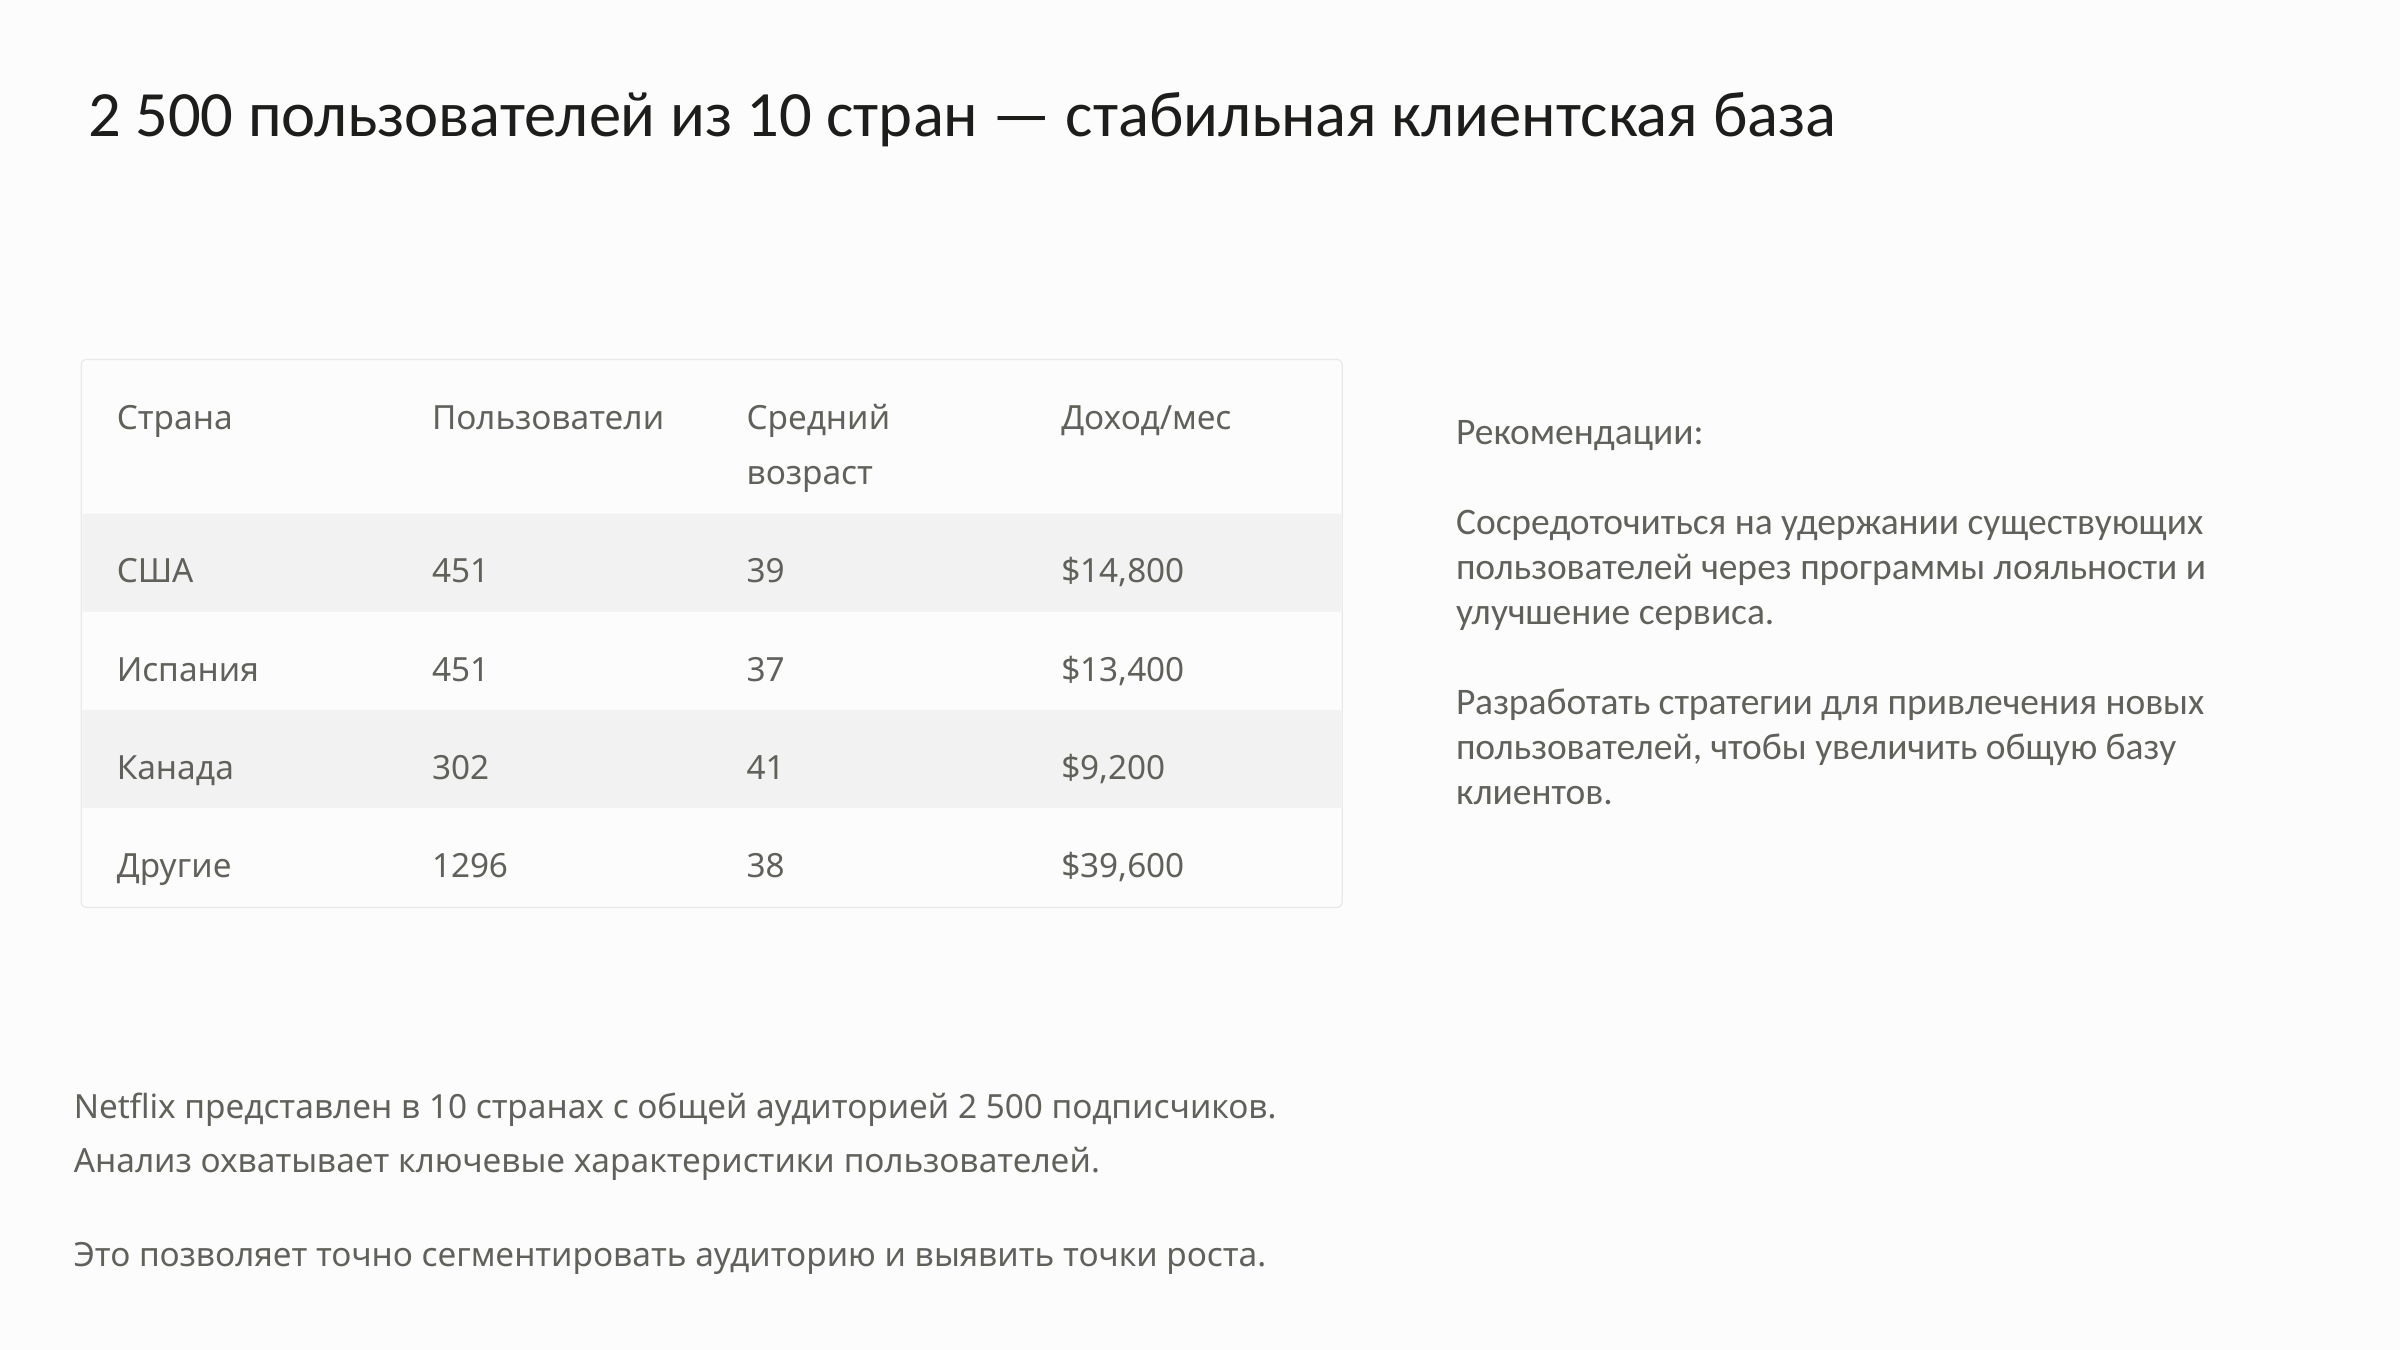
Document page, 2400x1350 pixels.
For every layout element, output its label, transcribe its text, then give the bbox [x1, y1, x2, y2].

text_box [82, 360, 1341, 513]
text_box $14,800 [1061, 535, 1307, 590]
text_box Пользователи [431, 382, 677, 438]
text_box 39 [746, 535, 992, 590]
text_box [82, 513, 1341, 611]
text_box Испания [116, 633, 363, 689]
text_box 1296 [431, 829, 677, 885]
text_box [82, 611, 1341, 709]
text_box [82, 709, 1341, 808]
text_box Канада [116, 731, 363, 787]
text_box Это позволяет точно сегментировать аудиторию и выявить точки роста. [73, 1218, 1335, 1274]
text_box 38 [746, 829, 992, 885]
text_box $9,200 [1061, 731, 1307, 787]
text_box 451 [431, 535, 677, 590]
text_box 302 [431, 731, 677, 787]
text_box [82, 808, 1341, 907]
text_box 41 [746, 731, 992, 787]
text_box $39,600 [1061, 829, 1307, 885]
text_box Netflix представлен в 10 странах с общей аудиторией 2 500 подписчиков. Анализ охватывает ключевые характеристики пользователей. [73, 1070, 1335, 1181]
text_box США [116, 535, 363, 590]
text_box Другие [116, 829, 363, 885]
text_box Доход/мес [1061, 382, 1307, 438]
text_box 2 500 пользователей из 10 стран — стабильная клиентская база [88, 67, 1837, 149]
text_box 37 [746, 633, 992, 689]
text_box Рекомендации: Сосредоточиться на удержании существующих пользователей через программы лояльности и улучшение сервиса. Разработать стратегии для привлечения новых пользователей, чтобы увеличить общую базу клиентов. [1441, 399, 2322, 820]
text_box Средний возраст [746, 382, 992, 492]
text_box $13,400 [1061, 633, 1307, 689]
text_box 451 [431, 633, 677, 689]
text_box Страна [116, 382, 363, 438]
